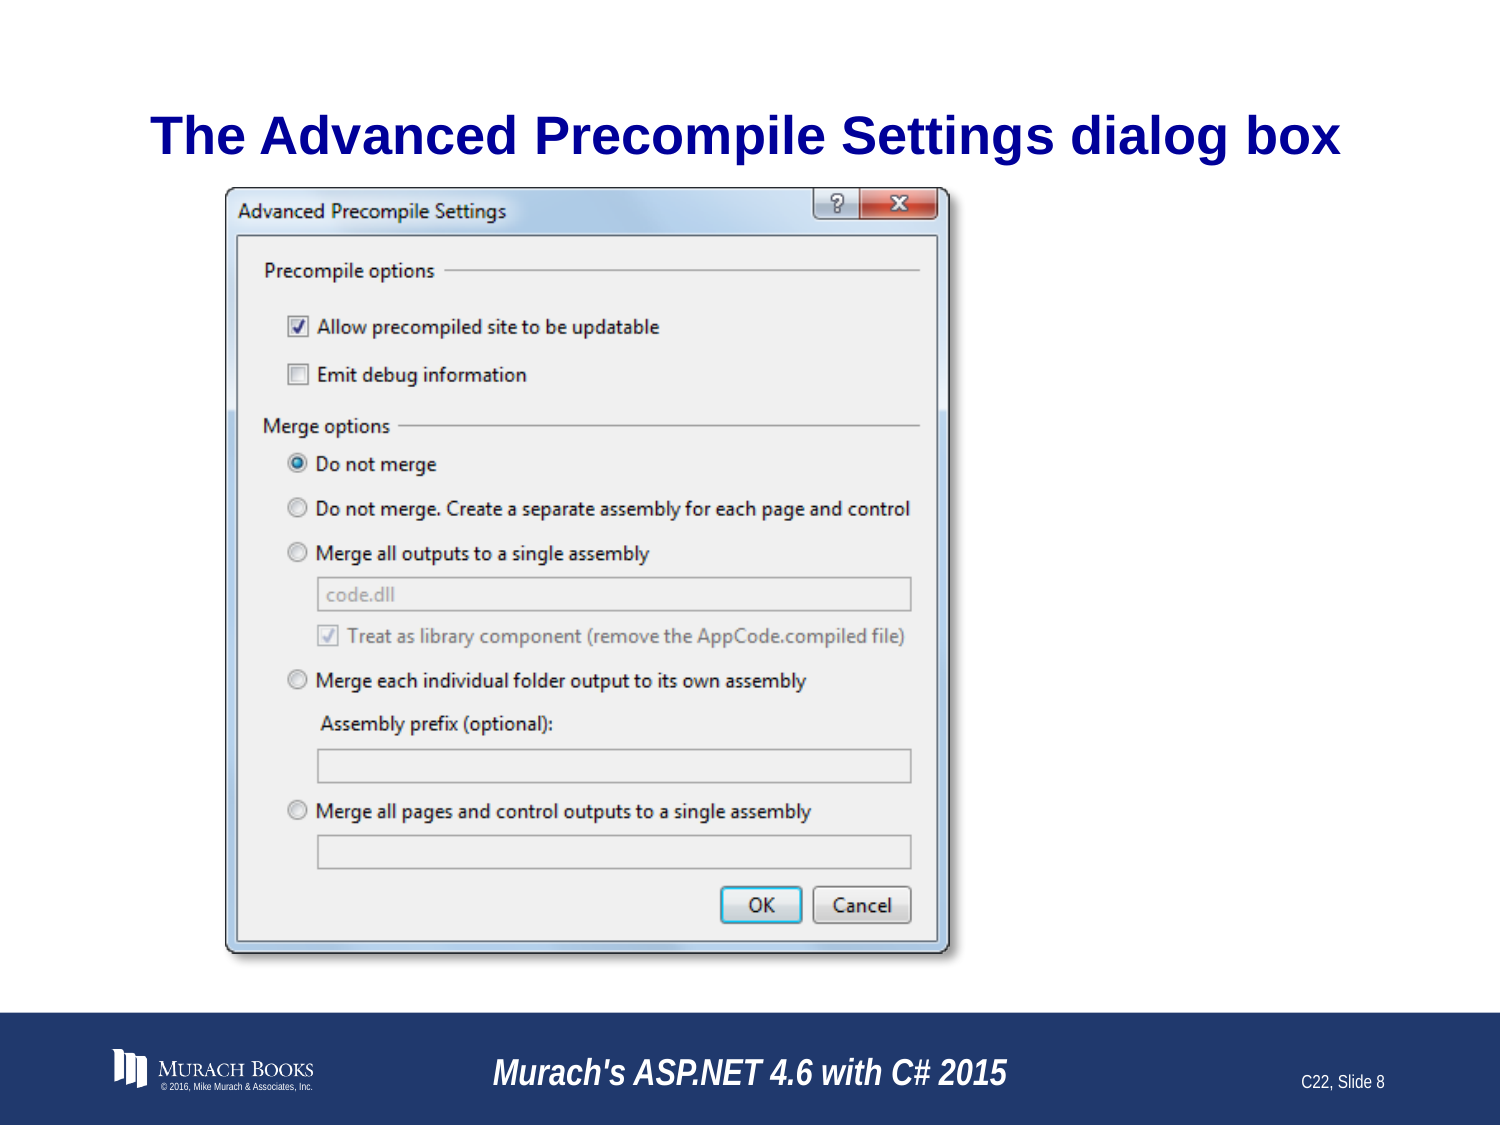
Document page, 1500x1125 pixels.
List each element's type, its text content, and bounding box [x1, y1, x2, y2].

title The Advanced Precompile Settings dialog box [150, 99, 1350, 166]
slide_number Murach's ASP.NET 4.6 with C# 2015 [463, 1025, 1050, 1100]
slide_number C22, Slide 8 [1087, 1025, 1400, 1100]
picture [224, 187, 951, 954]
footer © 2016, Mike Murach & Associates, Inc. [12, 1025, 463, 1100]
